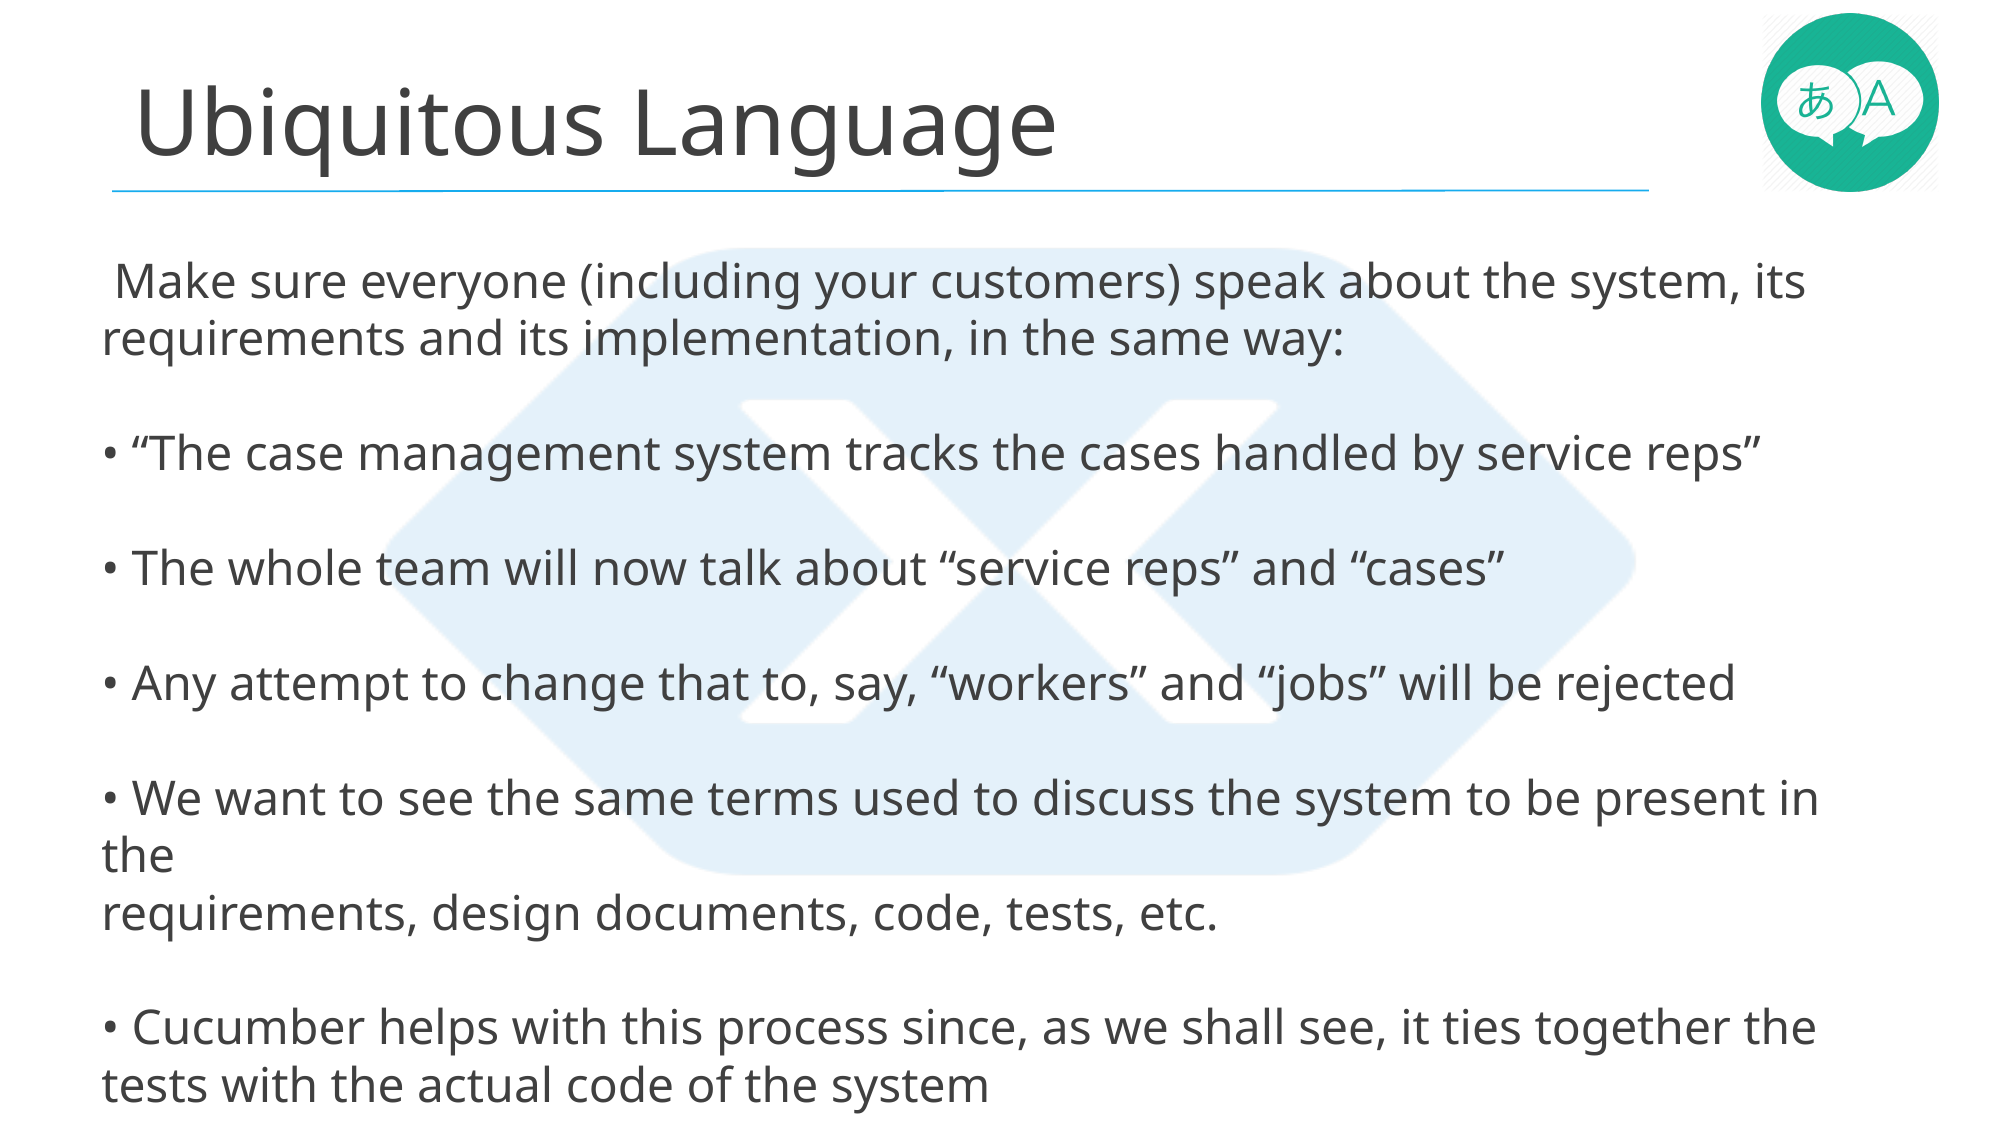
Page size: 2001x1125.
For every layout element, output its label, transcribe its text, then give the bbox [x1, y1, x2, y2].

picture [1761, 13, 1940, 192]
text_box Ubiquitous Language [118, 56, 1075, 182]
text_box Make sure everyone (including your customers) speak about the system, its requirements and its implementation, in the same way: • “The case management system tracks the cases handled by service reps” • The whole team will now talk about “service reps” and “cases” • Any attempt to change that to, say, “workers” and “jobs” will be rejected • We want to see the same terms used to discuss the system to be present in the requirements, design documents, code, tests, etc. • Cucumber helps with this process since, as we shall see, it ties together the tests with the actual code of the system [86, 242, 1899, 1120]
